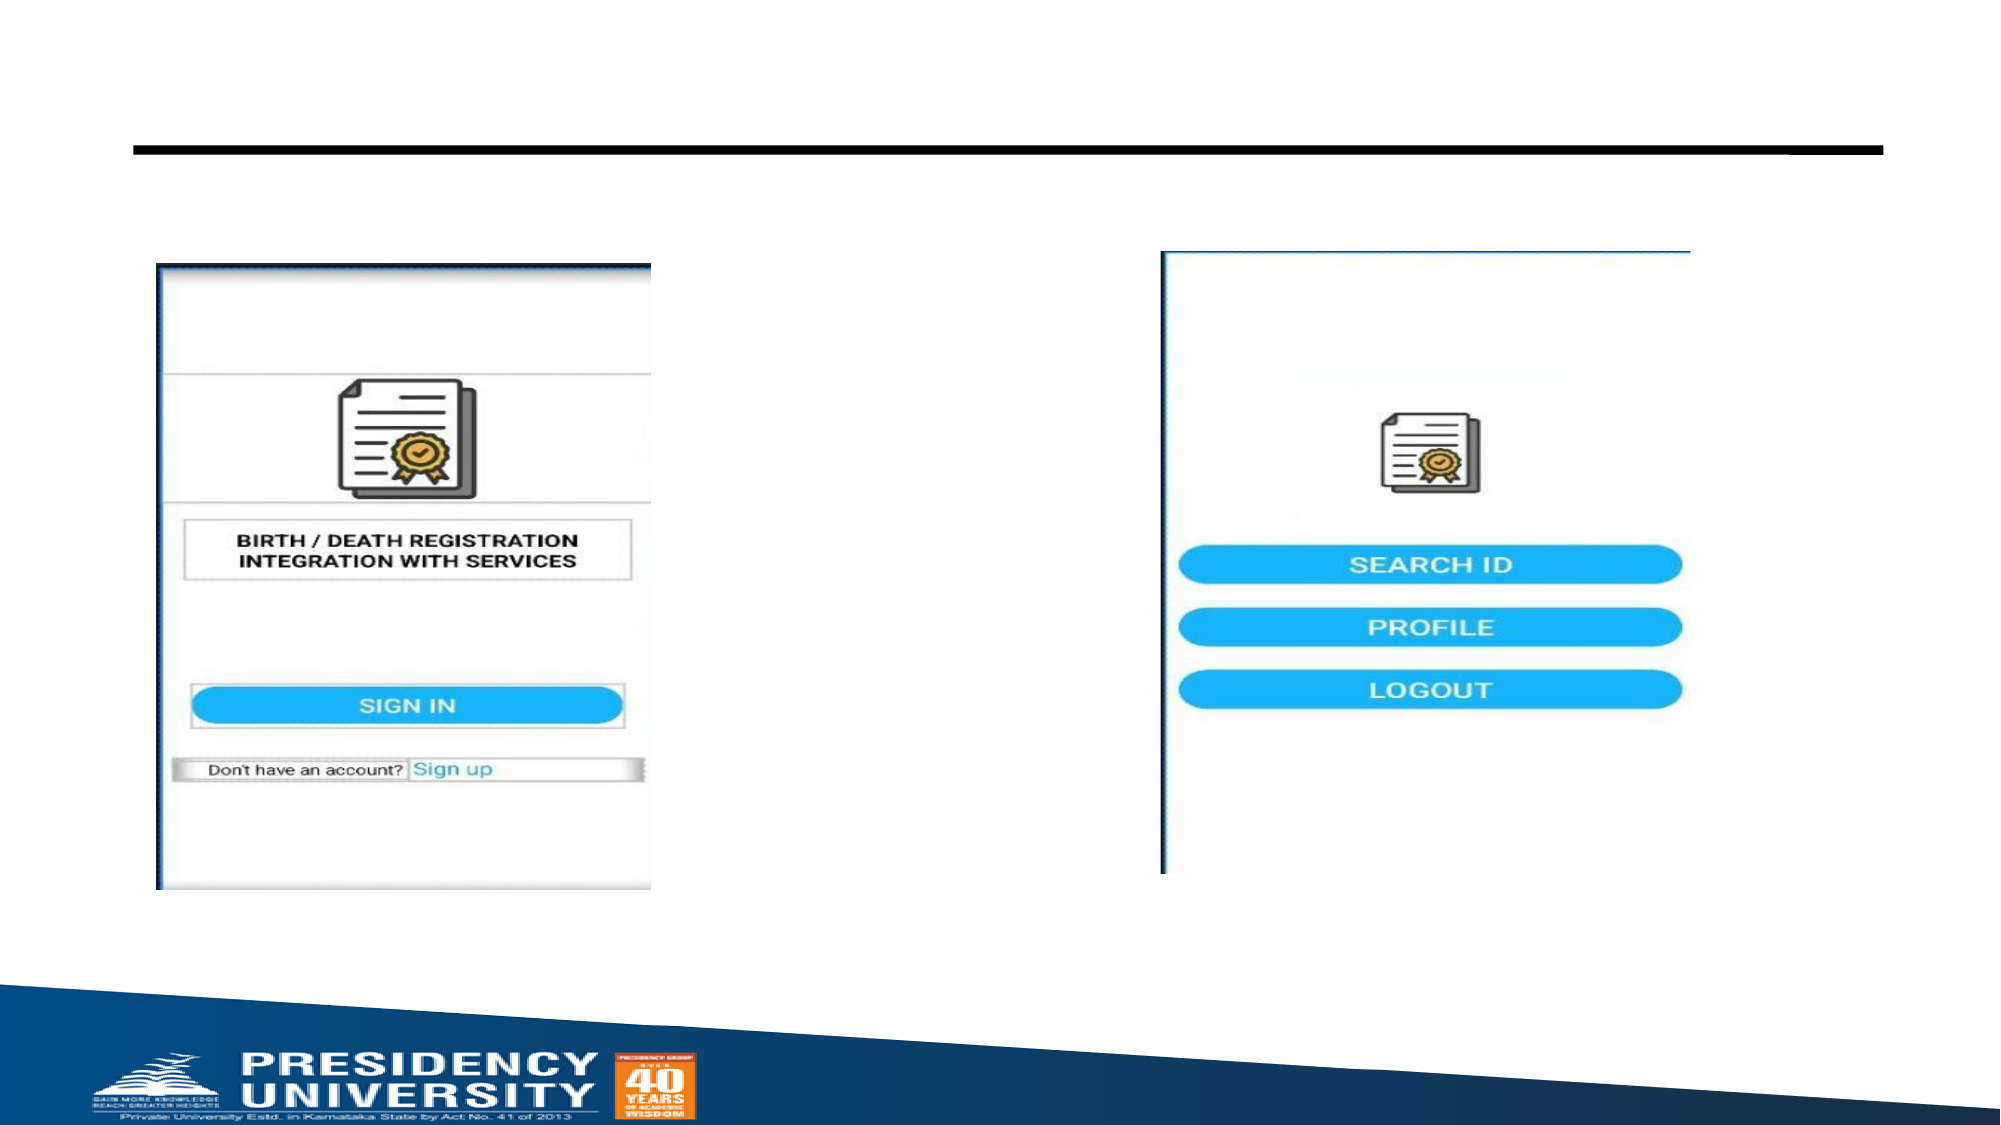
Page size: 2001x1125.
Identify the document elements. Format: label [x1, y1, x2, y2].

picture [1160, 251, 1691, 874]
picture [155, 262, 652, 890]
picture [0, 982, 2000, 1125]
